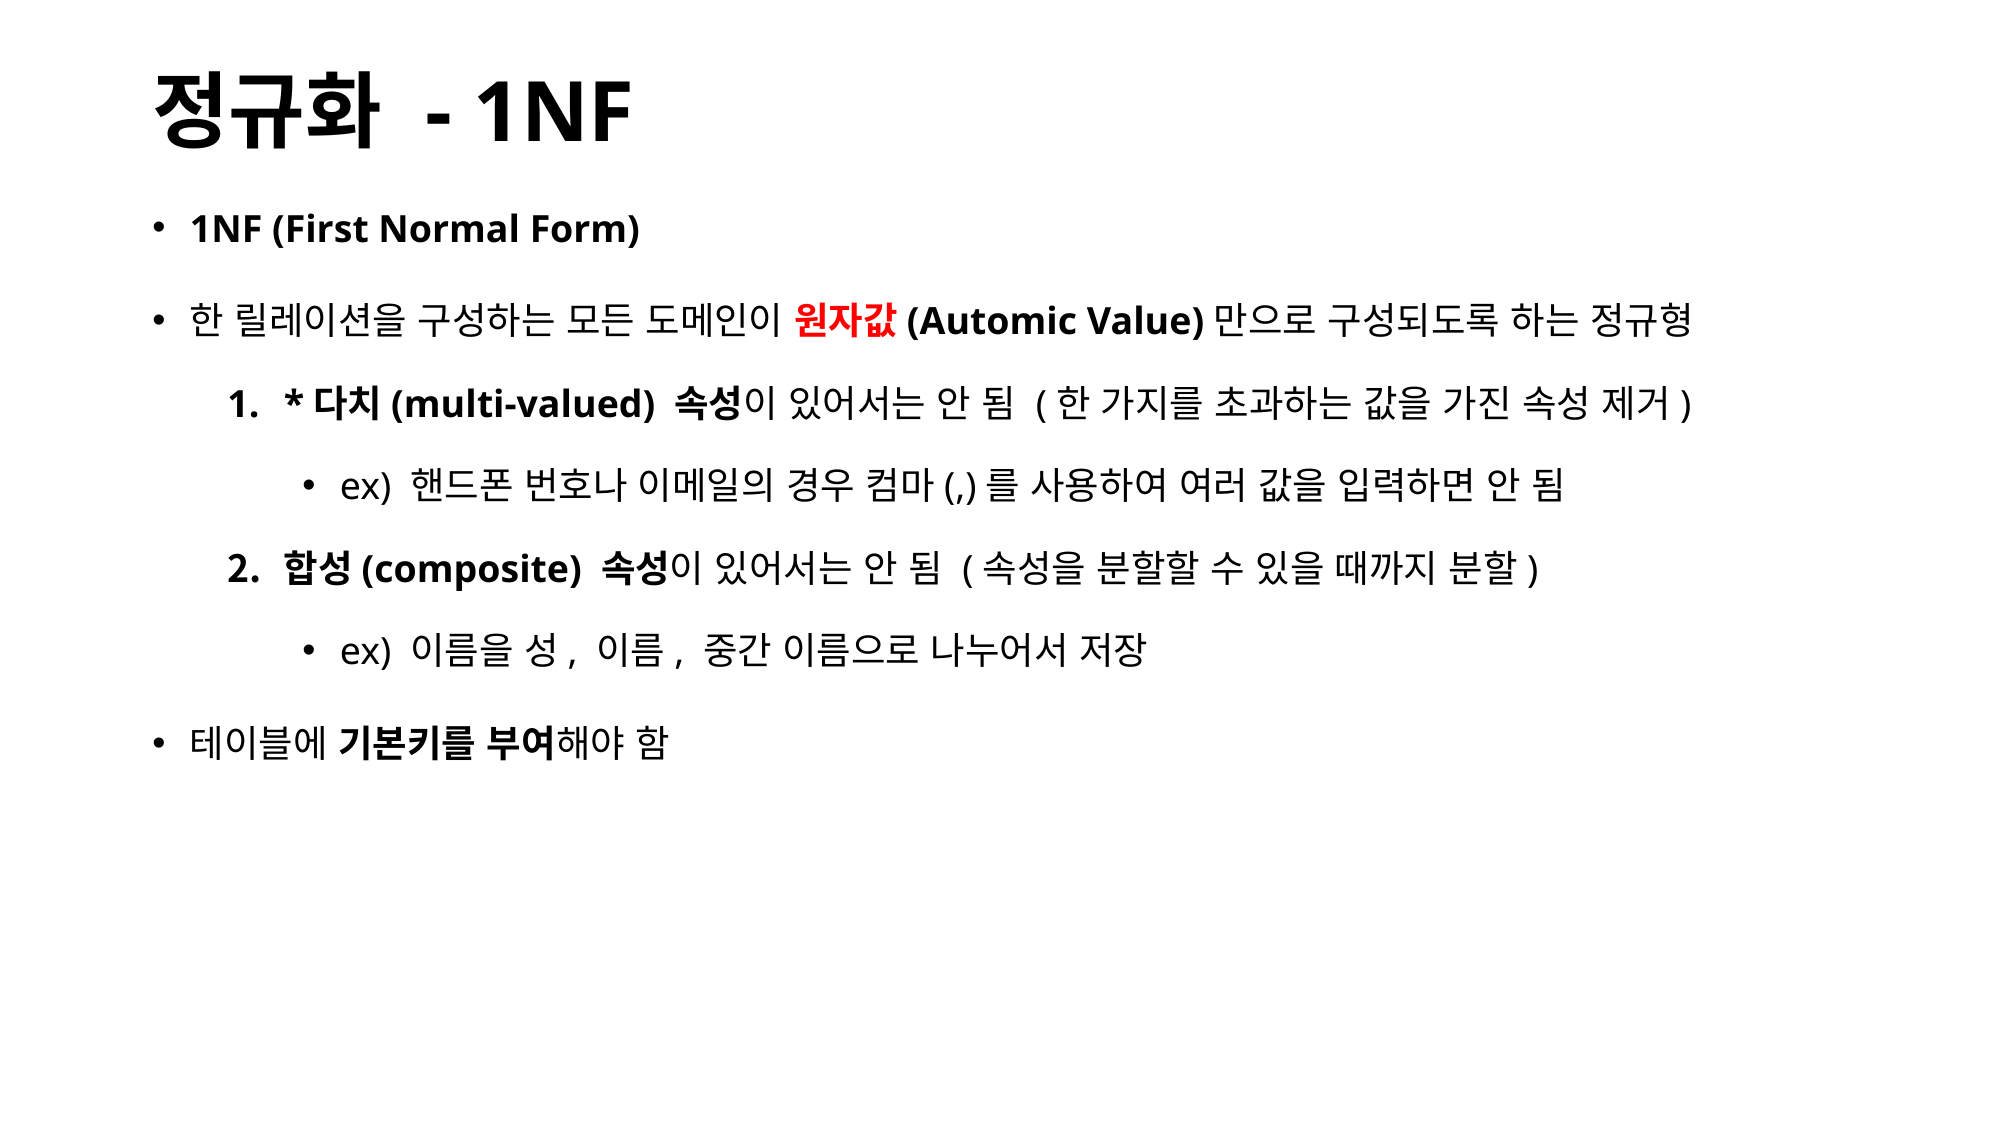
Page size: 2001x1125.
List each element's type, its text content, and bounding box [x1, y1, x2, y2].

list 1NF (First Normal Form) 한 릴레이션을 구성하는 모든 도메인이 원자값(Automic Value)만으로 구성되도록 하는 정규형 *다치(multi-valued) 속성이 있어서는 안 됨 (한 가지를 초과하는 값을 가진 속성 제거) ex) 핸드폰 번호나 이메일의 경우 컴마(,)를 사용하여 여러 값을 입력하면 안 됨 합성(composite) 속성이 있어서는 안 됨 (속성을 분할할 수 있을 때까지 분할) ex) 이름을 성, 이름, 중간 이름으로 나누어서 저장 테이블에 기본키를 부여해야 함 [137, 170, 1863, 976]
title 정규화 - 1NF [137, 59, 1863, 170]
